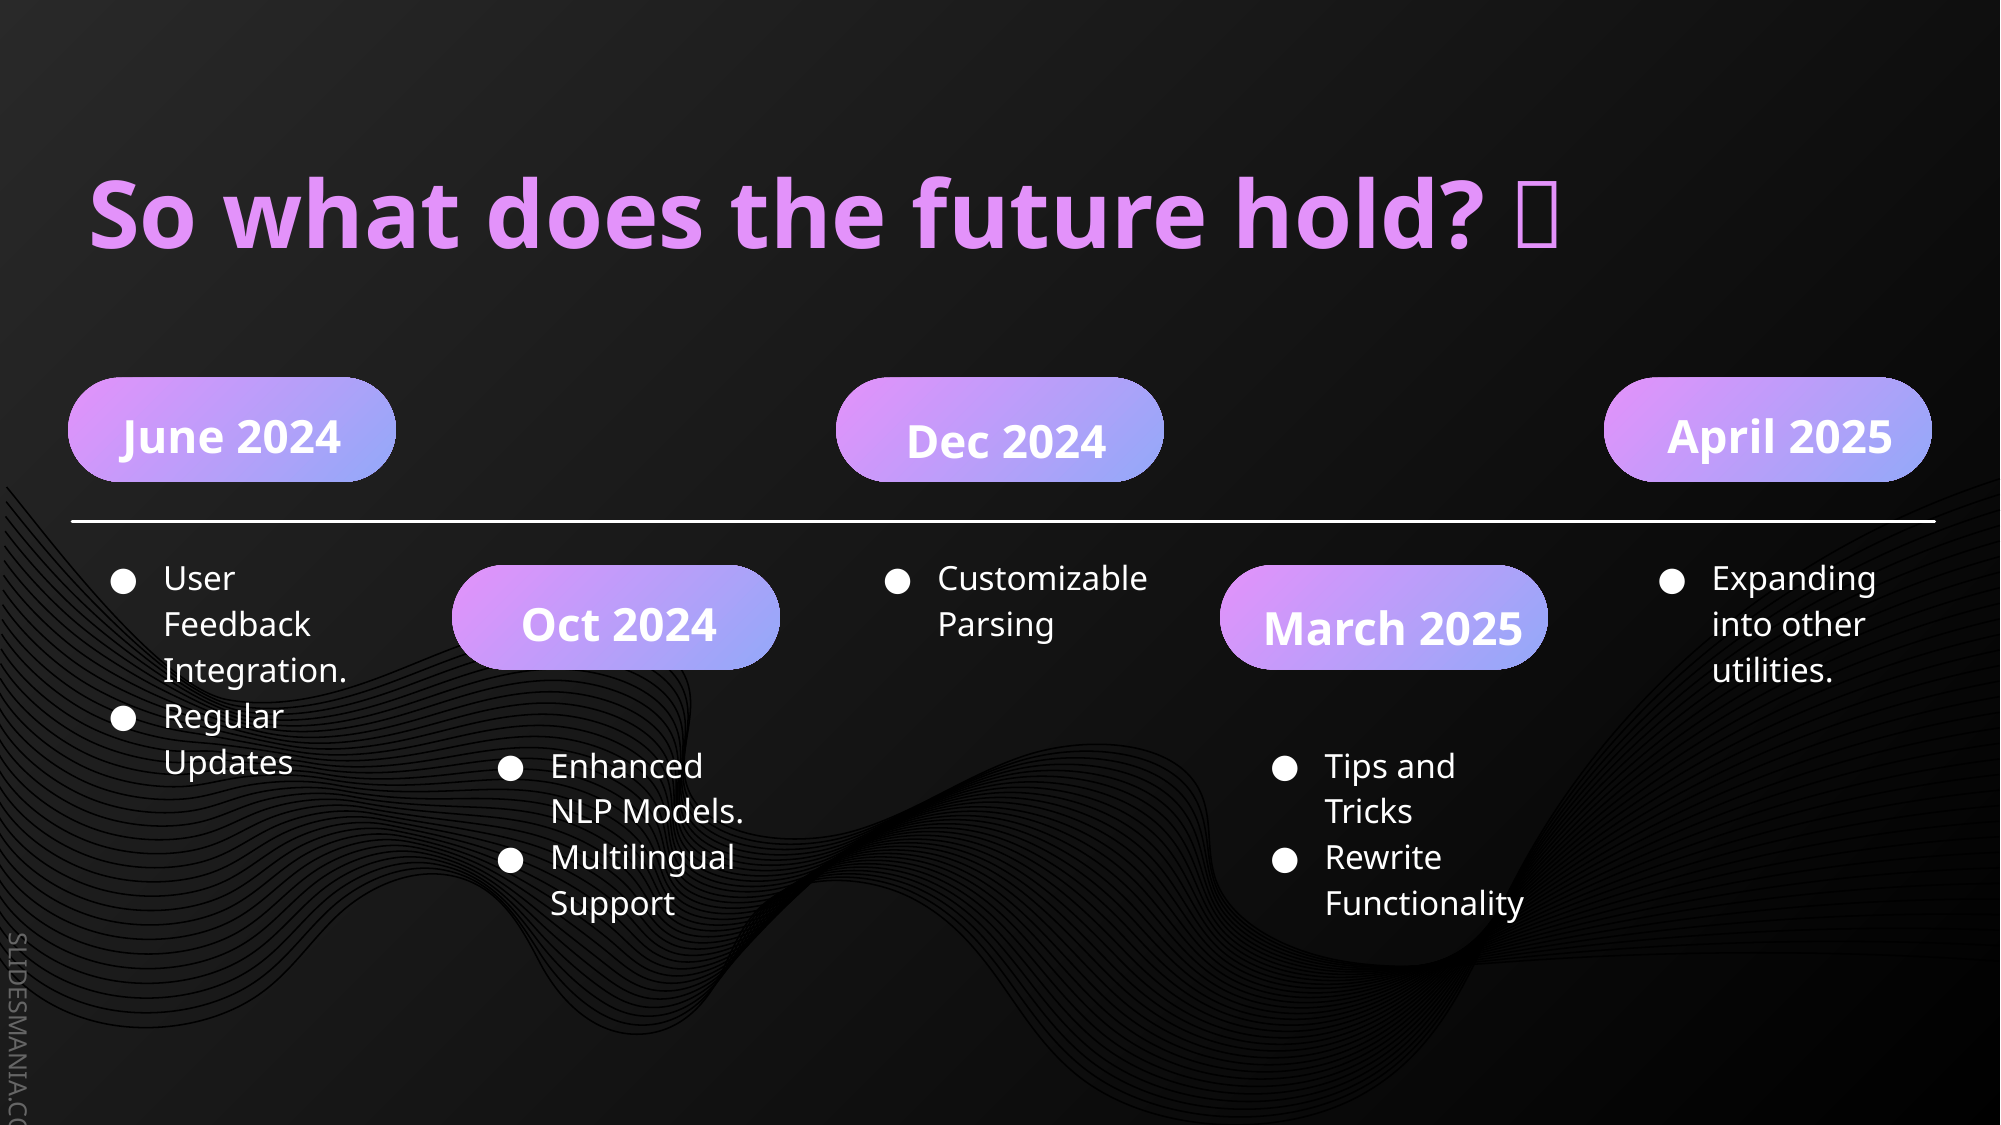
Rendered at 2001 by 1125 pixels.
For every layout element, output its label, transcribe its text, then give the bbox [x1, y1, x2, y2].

text_box [863, 377, 1137, 384]
title So what does the future hold? 👀 [68, 134, 1932, 261]
subtitle Oct 2024 [455, 567, 783, 667]
list User Feedback Integration. Regular Updates [68, 531, 396, 795]
list Tips and Tricks Rewrite Functionality [1229, 718, 1558, 983]
subtitle March 2025 [1229, 571, 1558, 672]
list Expanding into other utilities. [1616, 531, 1945, 795]
subtitle Dec 2024 [842, 384, 1171, 484]
text_box [1604, 396, 1616, 463]
text_box [836, 405, 842, 454]
subtitle April 2025 [1616, 379, 1945, 480]
list Enhanced NLP Models. Multilingual Support [455, 718, 783, 983]
text_box [1248, 565, 1520, 571]
text_box [1220, 588, 1229, 647]
list Customizable Parsing [842, 533, 1171, 795]
subtitle June 2024 [68, 379, 396, 480]
